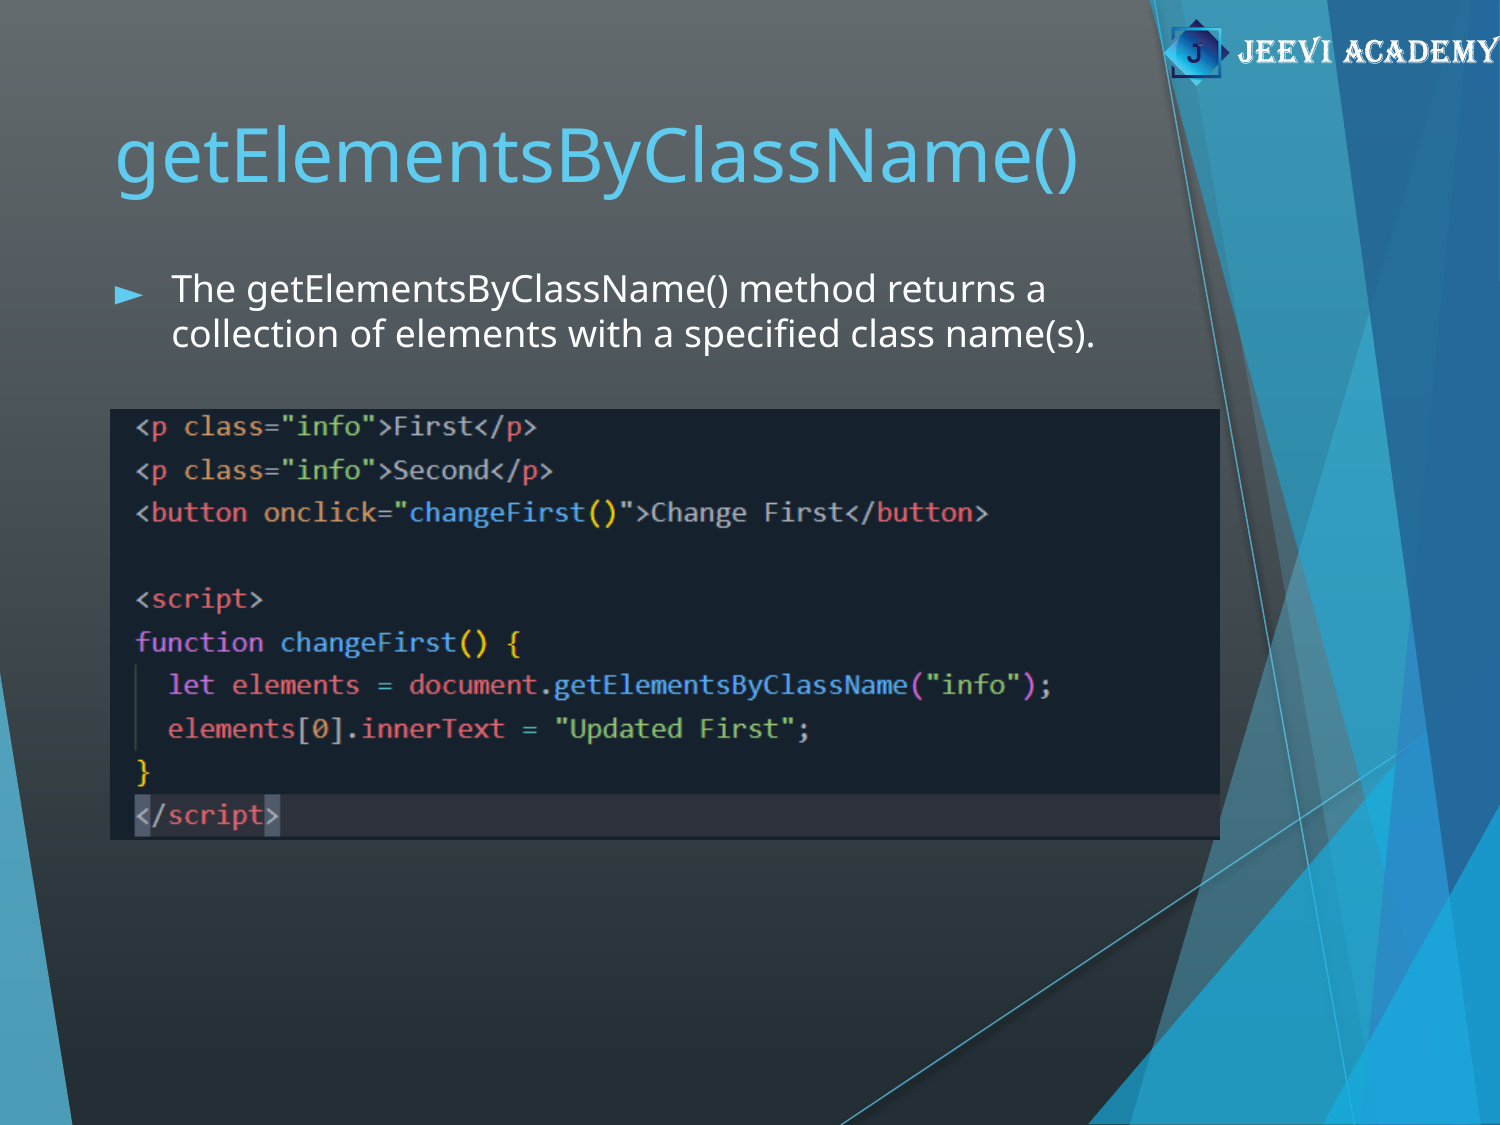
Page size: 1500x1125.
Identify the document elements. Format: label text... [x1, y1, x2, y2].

list The getElementsByClassName() method returns a collection of elements with a specified class name(s). [99, 257, 1142, 992]
picture [1159, 15, 1500, 89]
picture [110, 409, 1221, 840]
title getElementsByClassName() [99, 99, 1142, 240]
